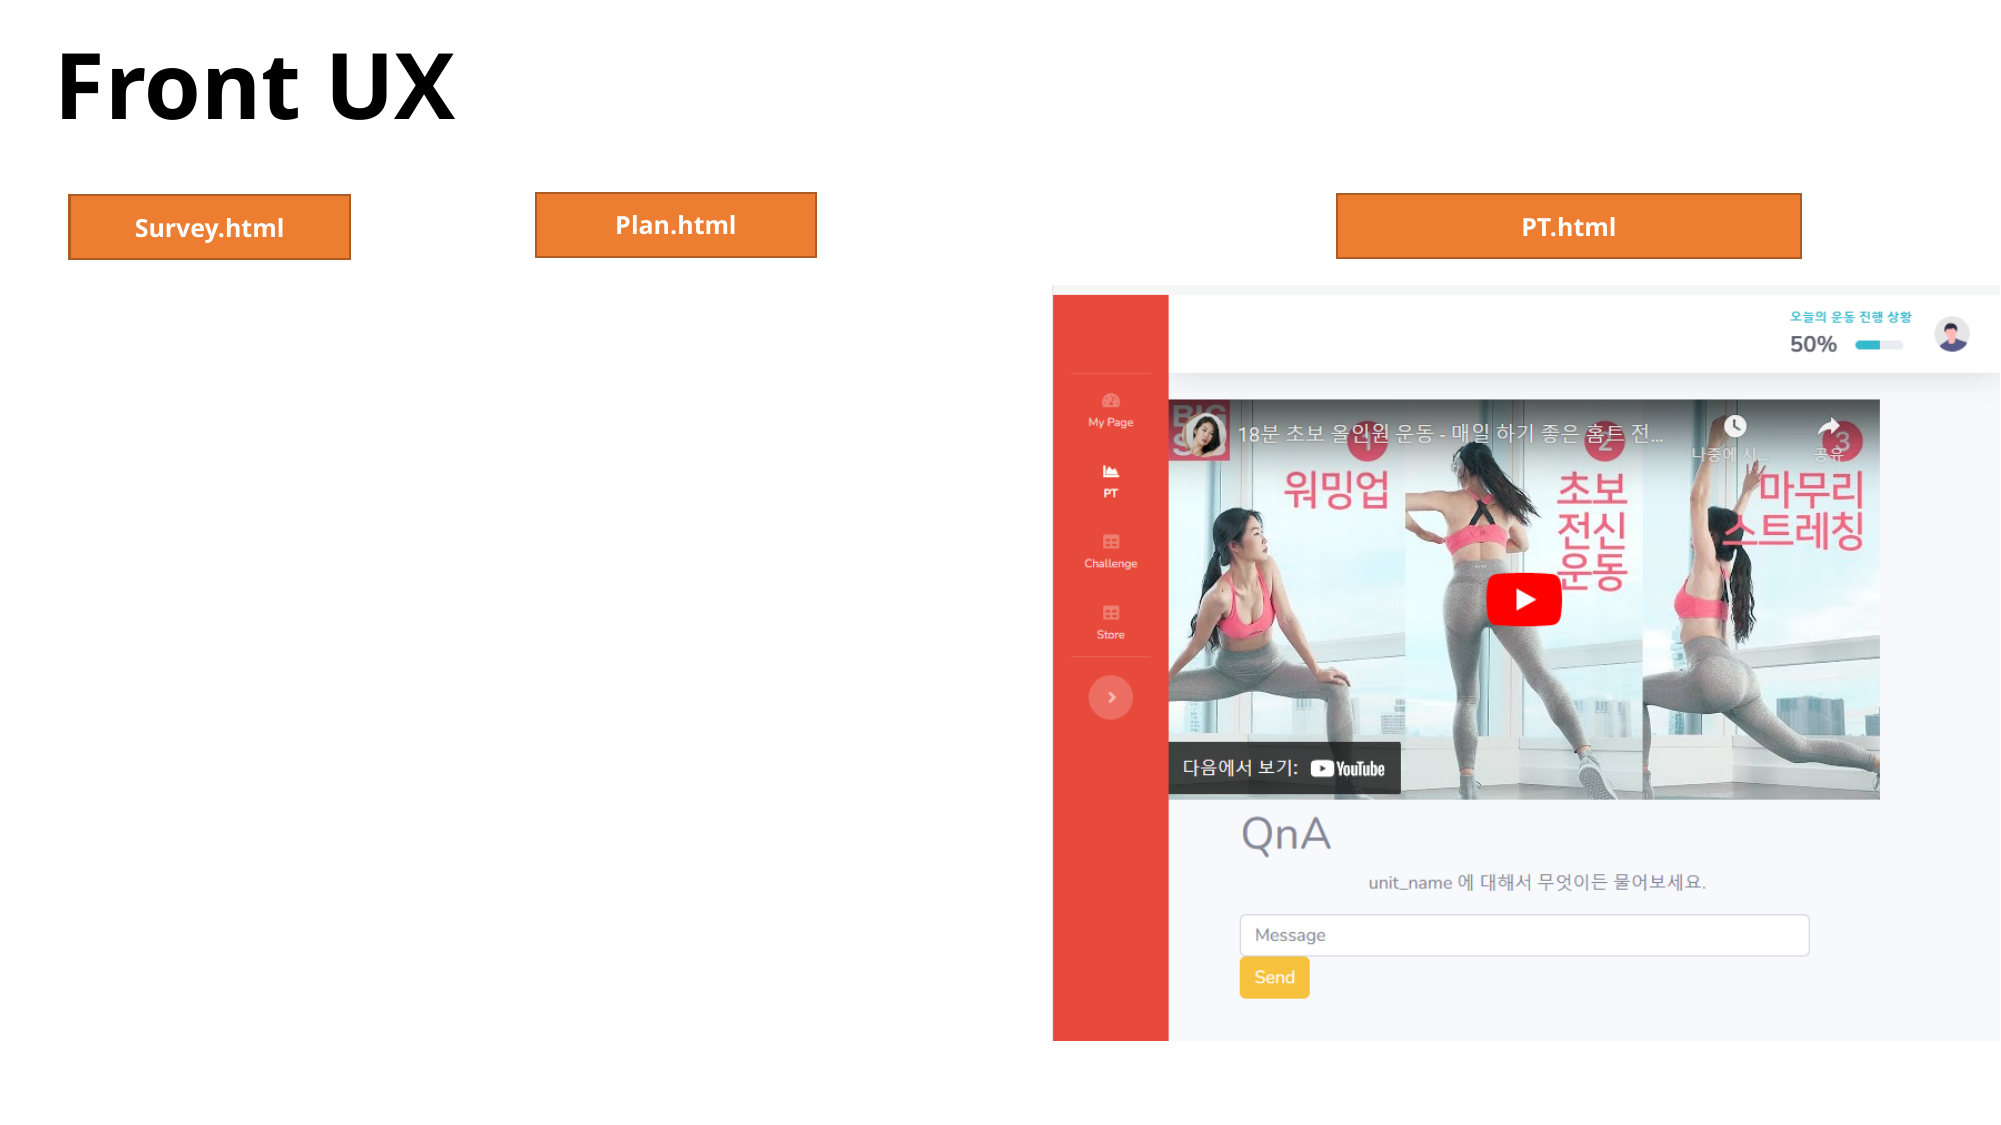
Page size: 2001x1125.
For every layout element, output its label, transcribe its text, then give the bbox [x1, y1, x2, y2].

picture [1051, 285, 2000, 1042]
text_box PT.html [1336, 193, 1802, 259]
title Front UX [39, 31, 612, 148]
text_box Survey.html [68, 194, 351, 260]
text_box Plan.html [535, 192, 817, 258]
